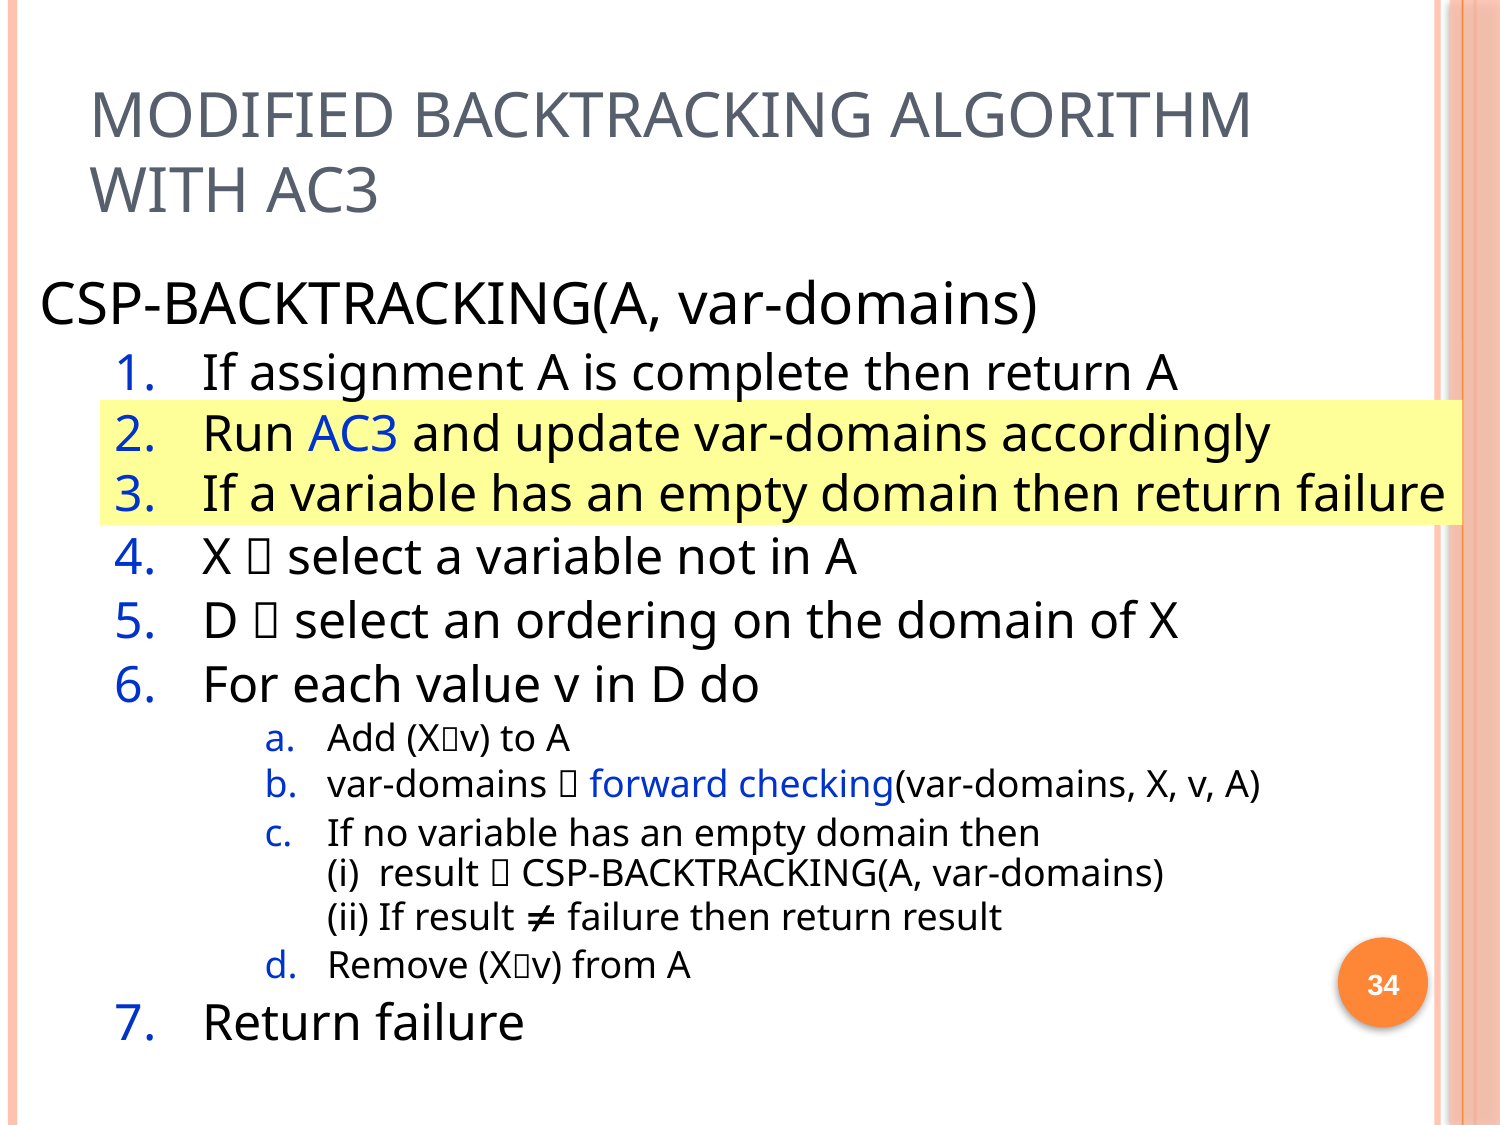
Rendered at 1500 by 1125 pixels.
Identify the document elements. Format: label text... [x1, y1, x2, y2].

title Modified Backtracking Algorithm with AC3 [75, 45, 1300, 224]
slide_number 34 [1333, 1000, 1434, 1027]
text_box CSP-BACKTRACKING(A, var-domains) If assignment A is complete then return A Run AC3 and update var-domains accordingly If a variable has an empty domain then return failure X  select a variable not in A D  select an ordering on the domain of X For each value v in D do Add (Xv) to A var-domains  forward checking(var-domains, X, v, A) If no variable has an empty domain then (i) result  CSP-BACKTRACKING(A, var-domains) (ii) If result  failure then return result Remove (Xv) from A Return failure [24, 224, 1463, 1000]
